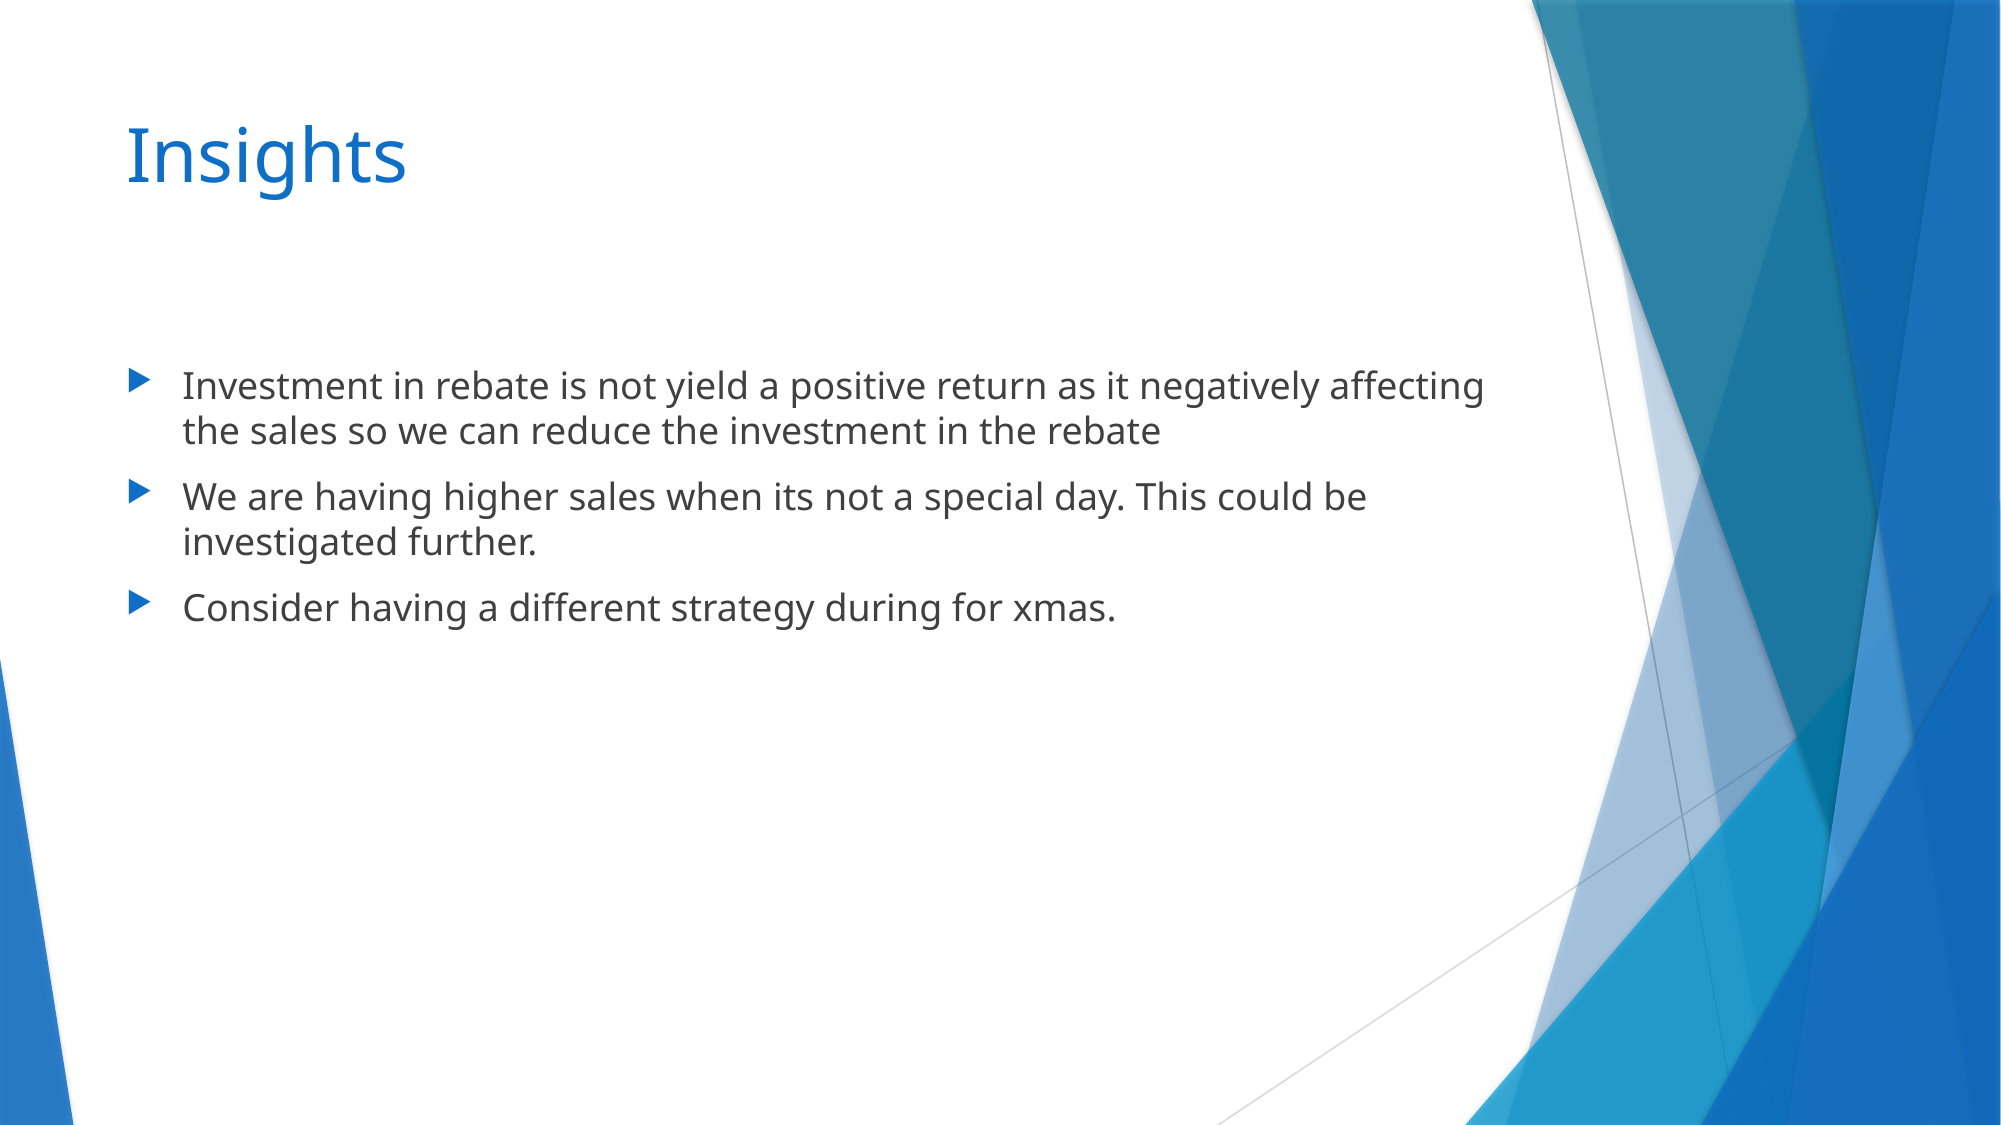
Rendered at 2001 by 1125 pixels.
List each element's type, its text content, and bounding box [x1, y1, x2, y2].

title Insights [111, 99, 1522, 317]
list Investment in rebate is not yield a positive return as it negatively affecting the sales so we can reduce the investment in the rebate We are having higher sales when its not a special day. This could be investigated further. Consider having a different strategy during for xmas. [111, 354, 1522, 992]
